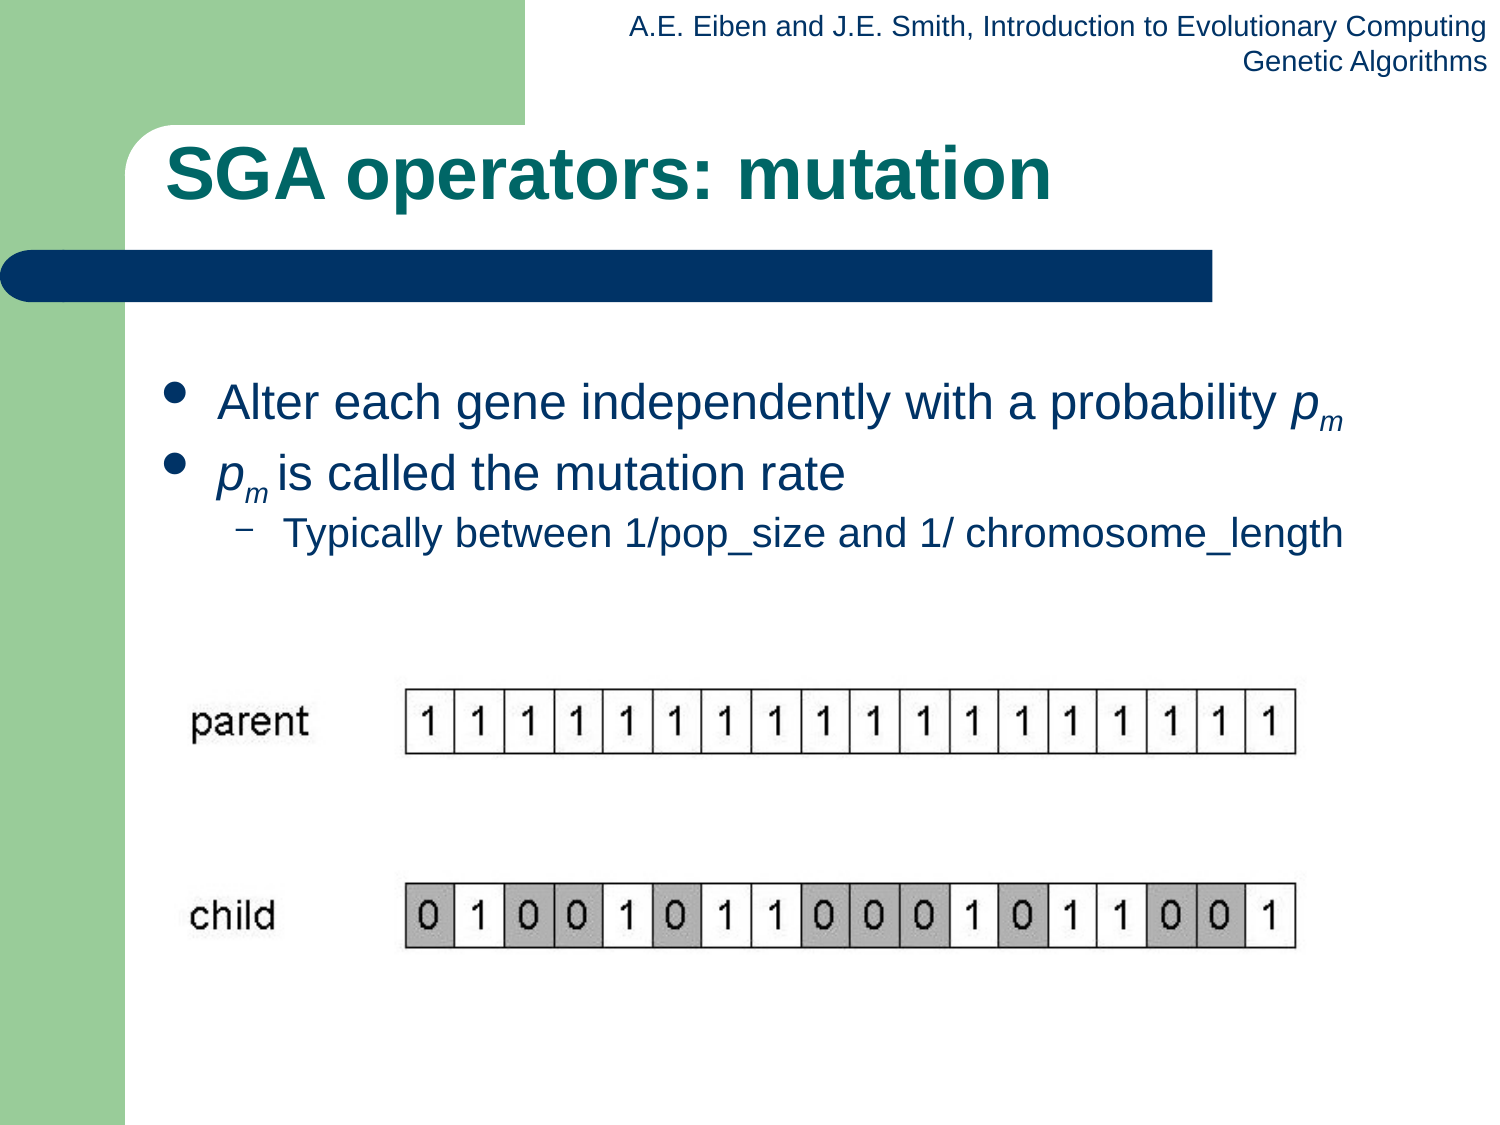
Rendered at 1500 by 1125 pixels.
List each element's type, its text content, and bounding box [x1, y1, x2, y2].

picture [174, 649, 1319, 980]
list Alter each gene independently with a probability pm pm is called the mutation rate Typically between 1/pop_size and 1/ chromosome_length [145, 362, 1376, 551]
title SGA operators: mutation [149, 134, 1363, 224]
